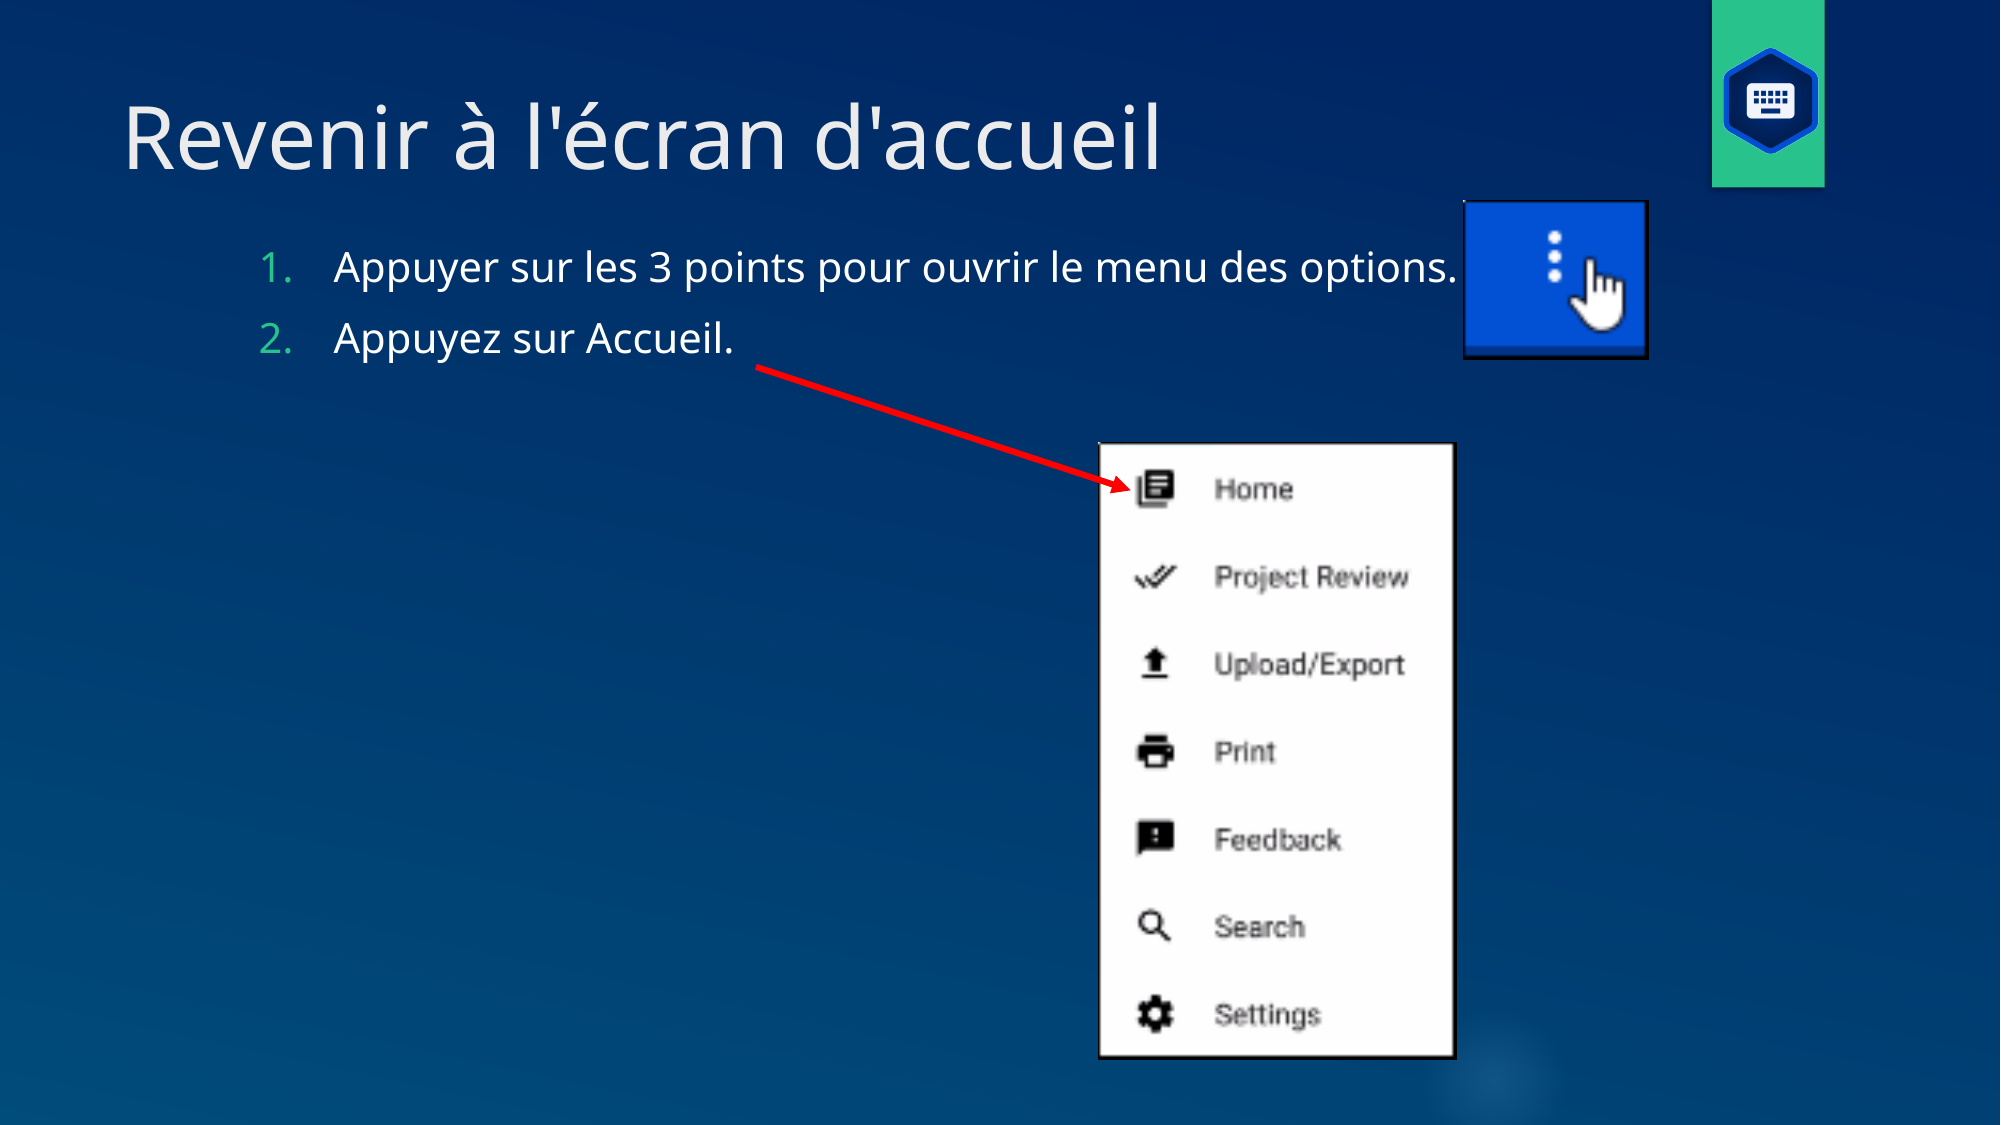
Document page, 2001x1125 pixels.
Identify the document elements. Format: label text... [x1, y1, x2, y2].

list Appuyer sur les 3 points pour ouvrir le menu des options. Appuyez sur Accueil. [243, 233, 1887, 391]
picture [1463, 200, 1649, 360]
title Revenir à l'écran d'accueil [106, 74, 1649, 304]
picture [1098, 442, 1576, 1125]
picture [1720, 47, 1819, 155]
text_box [755, 366, 1131, 491]
